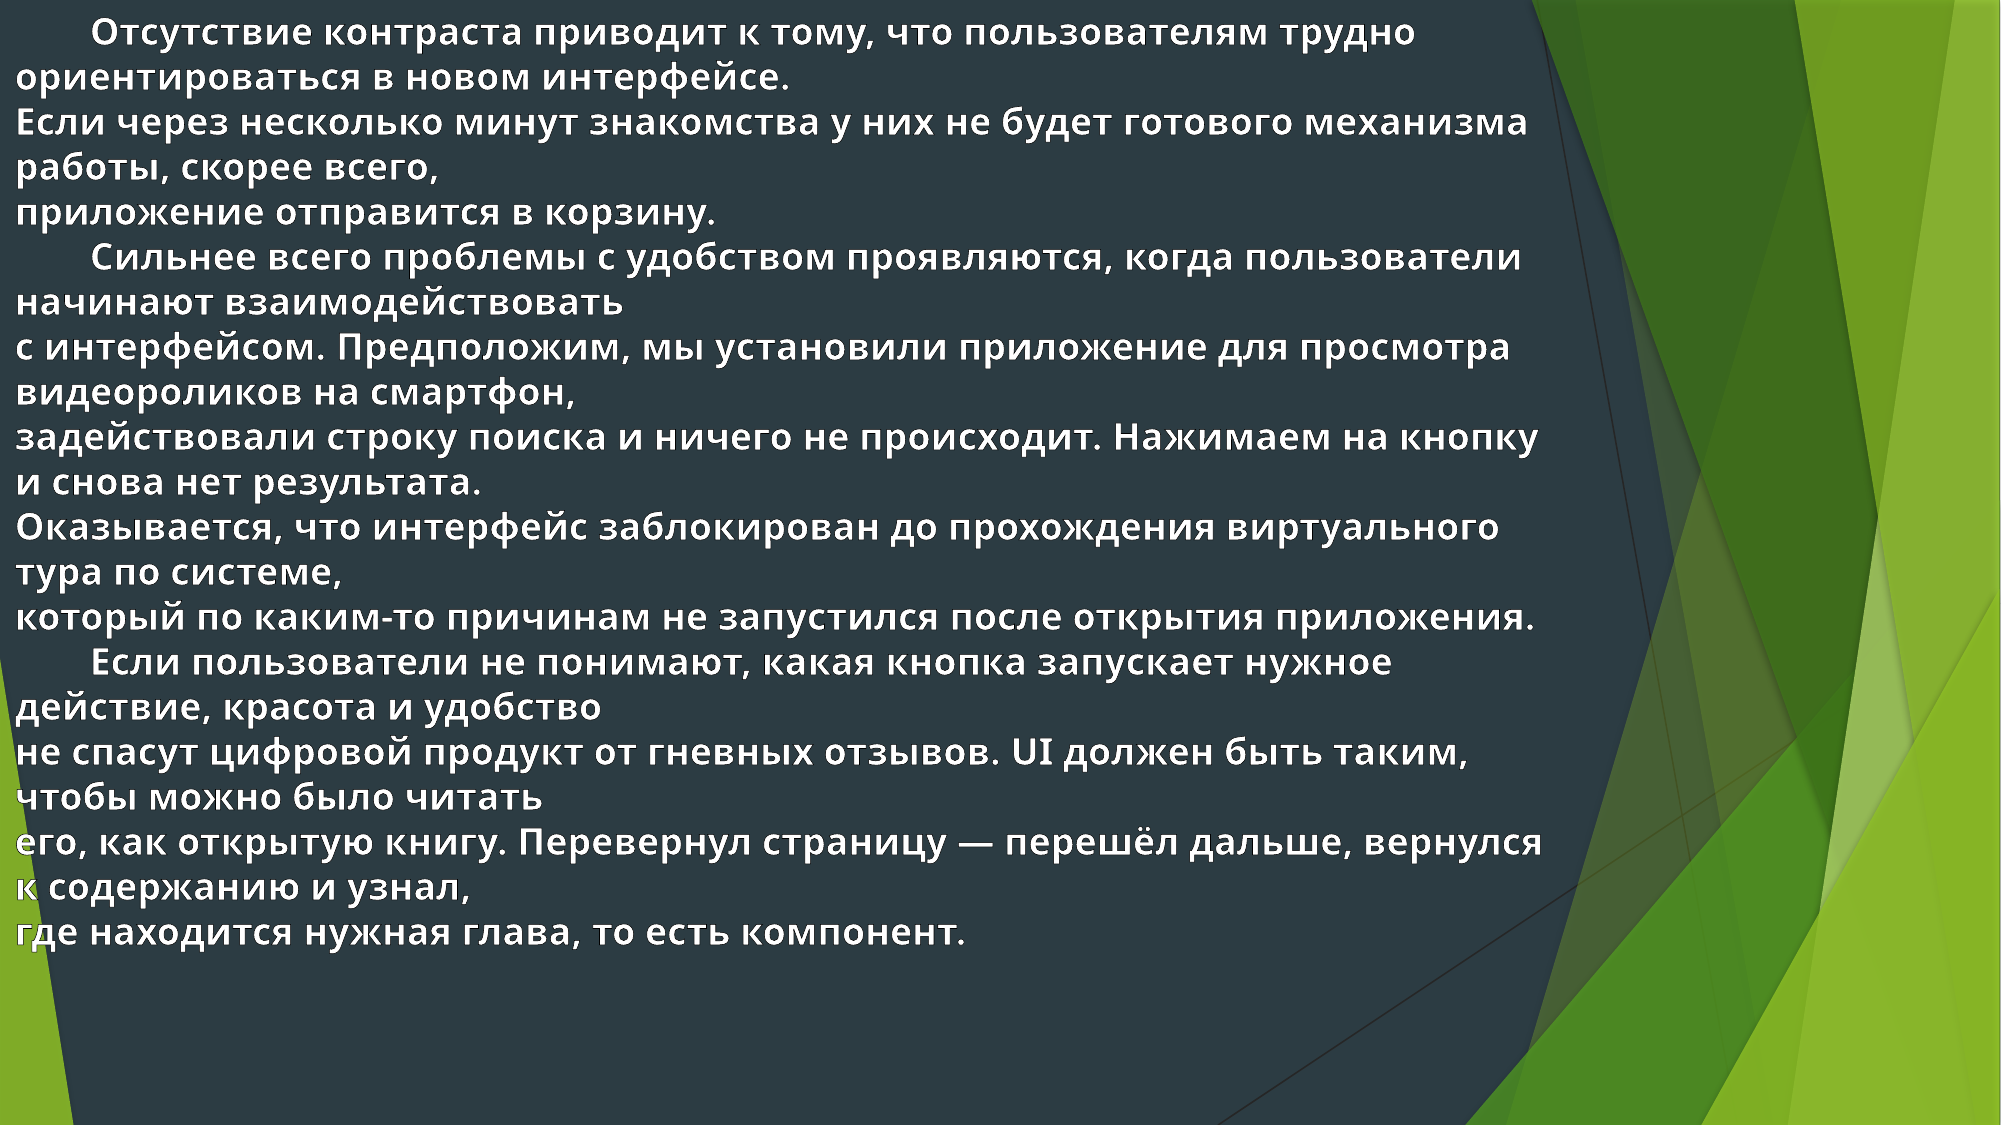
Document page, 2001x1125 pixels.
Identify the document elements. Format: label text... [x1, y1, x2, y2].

text_box Отсутствие контраста приводит к тому, что пользователям трудно ориентироваться в новом интерфейсе. Если через несколько минут знакомства у них не будет готового механизма работы, скорее всего, приложение отправится в корзину. Сильнее всего проблемы с удобством проявляются, когда пользователи начинают взаимодействовать с интерфейсом. Предположим, мы установили приложение для просмотра видеороликов на смартфон, задействовали строку поиска и ничего не происходит. Нажимаем на кнопку и снова нет результата. Оказывается, что интерфейс заблокирован до прохождения виртуального тура по системе, который по каким-то причинам не запустился после открытия приложения. Если пользователи не понимают, какая кнопка запускает нужное действие, красота и удобство не спасут цифровой продукт от гневных отзывов. UI должен быть таким, чтобы можно было читать его, как открытую книгу. Перевернул страницу — перешёл дальше, вернулся к содержанию и узнал, где находится нужная глава, то есть компонент. [0, 0, 1582, 960]
